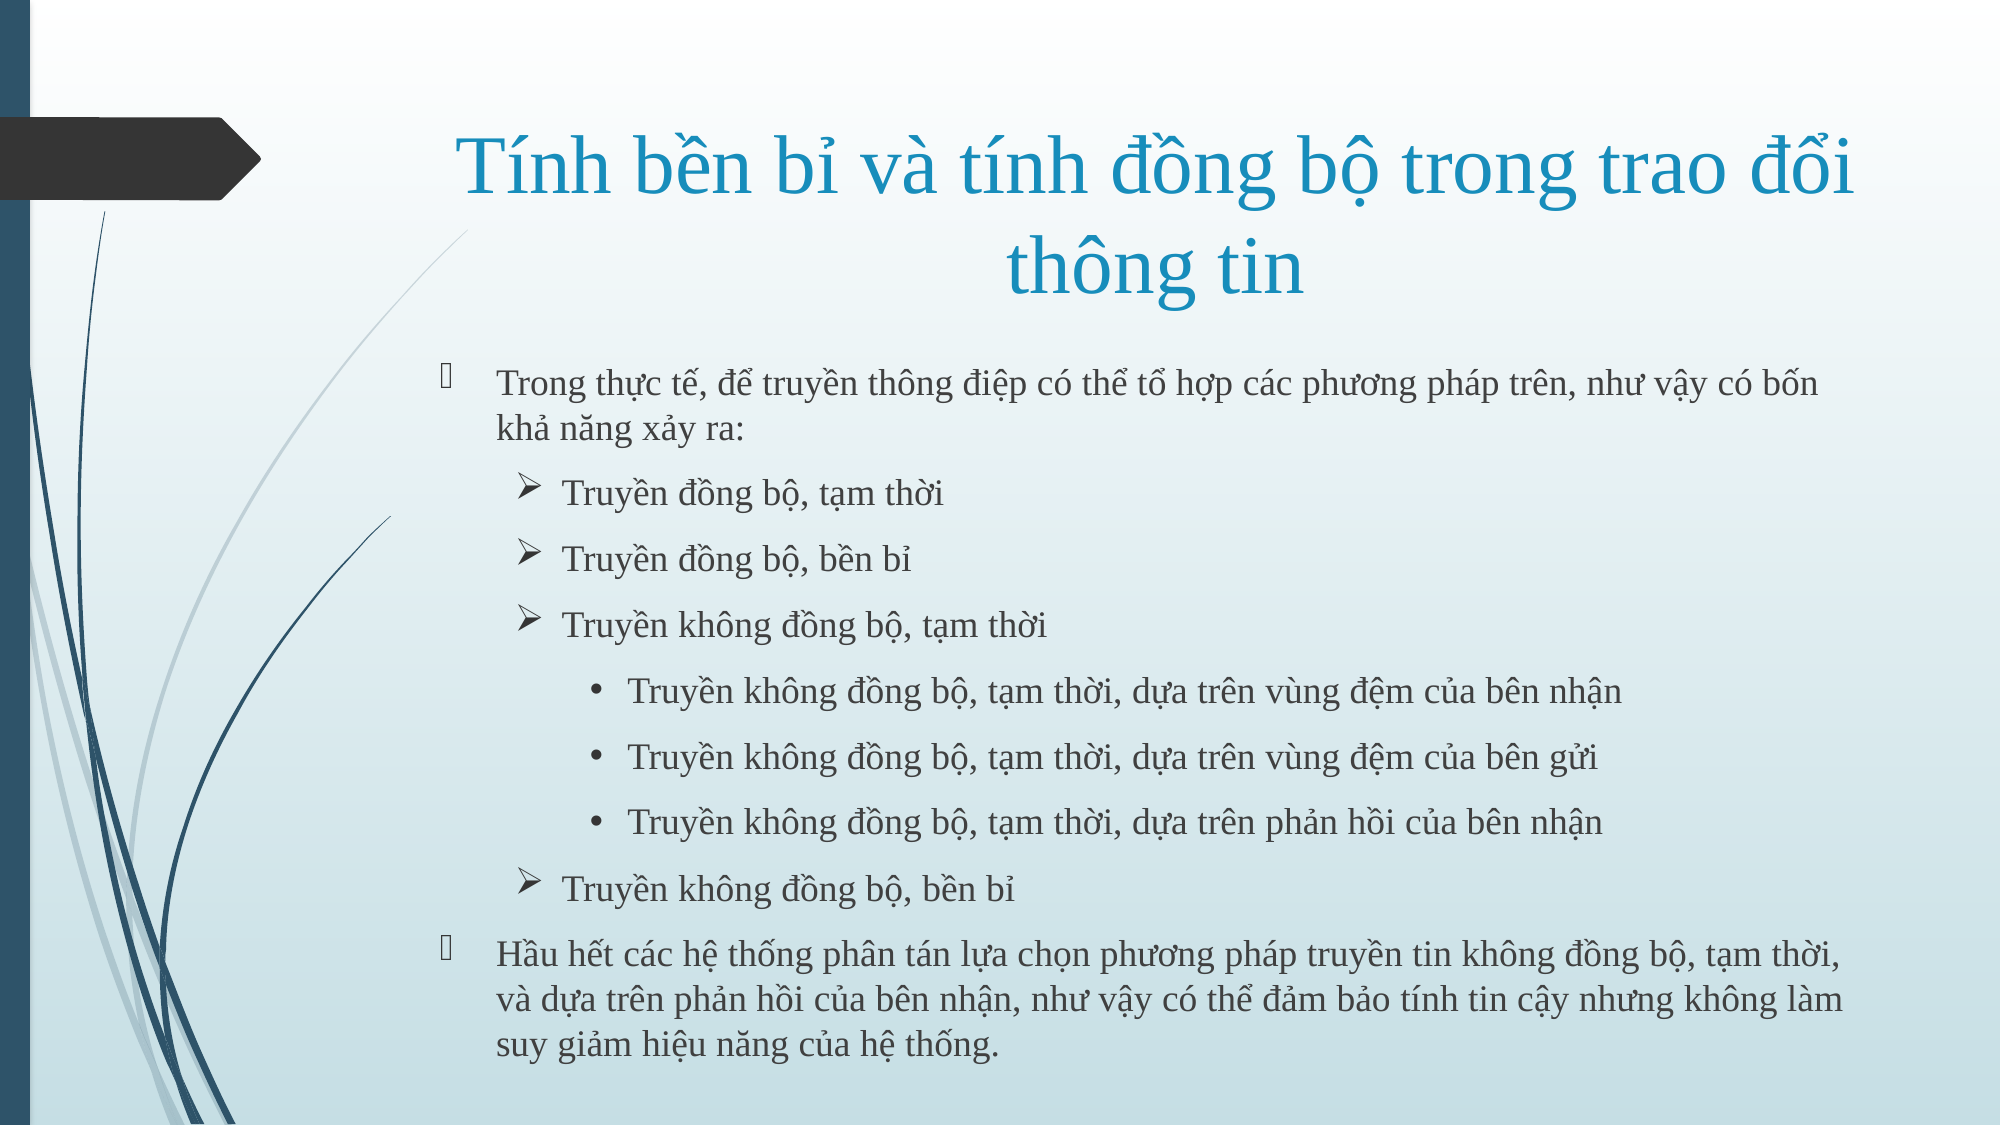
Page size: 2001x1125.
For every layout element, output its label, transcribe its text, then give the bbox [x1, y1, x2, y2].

title Tính bền bỉ và tính đồng bộ trong trao đổi thông tin [425, 102, 1888, 313]
list Trong thực tế, để truyền thông điệp có thể tổ hợp các phương pháp trên, như vậy có bốn khả năng xảy ra: Truyền đồng bộ, tạm thời Truyền đồng bộ, bền bỉ Truyền không đồng bộ, tạm thời Truyền không đồng bộ, tạm thời, dựa trên vùng đệm của bên nhận Truyền không đồng bộ, tạm thời, dựa trên vùng đệm của bên gửi Truyền không đồng bộ, tạm thời, dựa trên phản hồi của bên nhận Truyền không đồng bộ, bền bỉ Hầu hết các hệ thống phân tán lựa chọn phương pháp truyền tin không đồng bộ, tạm thời, và dựa trên phản hồi của bên nhận, như vậy có thể đảm bảo tính tin cậy nhưng không làm suy giảm hiệu năng của hệ thống. [424, 350, 1888, 1099]
